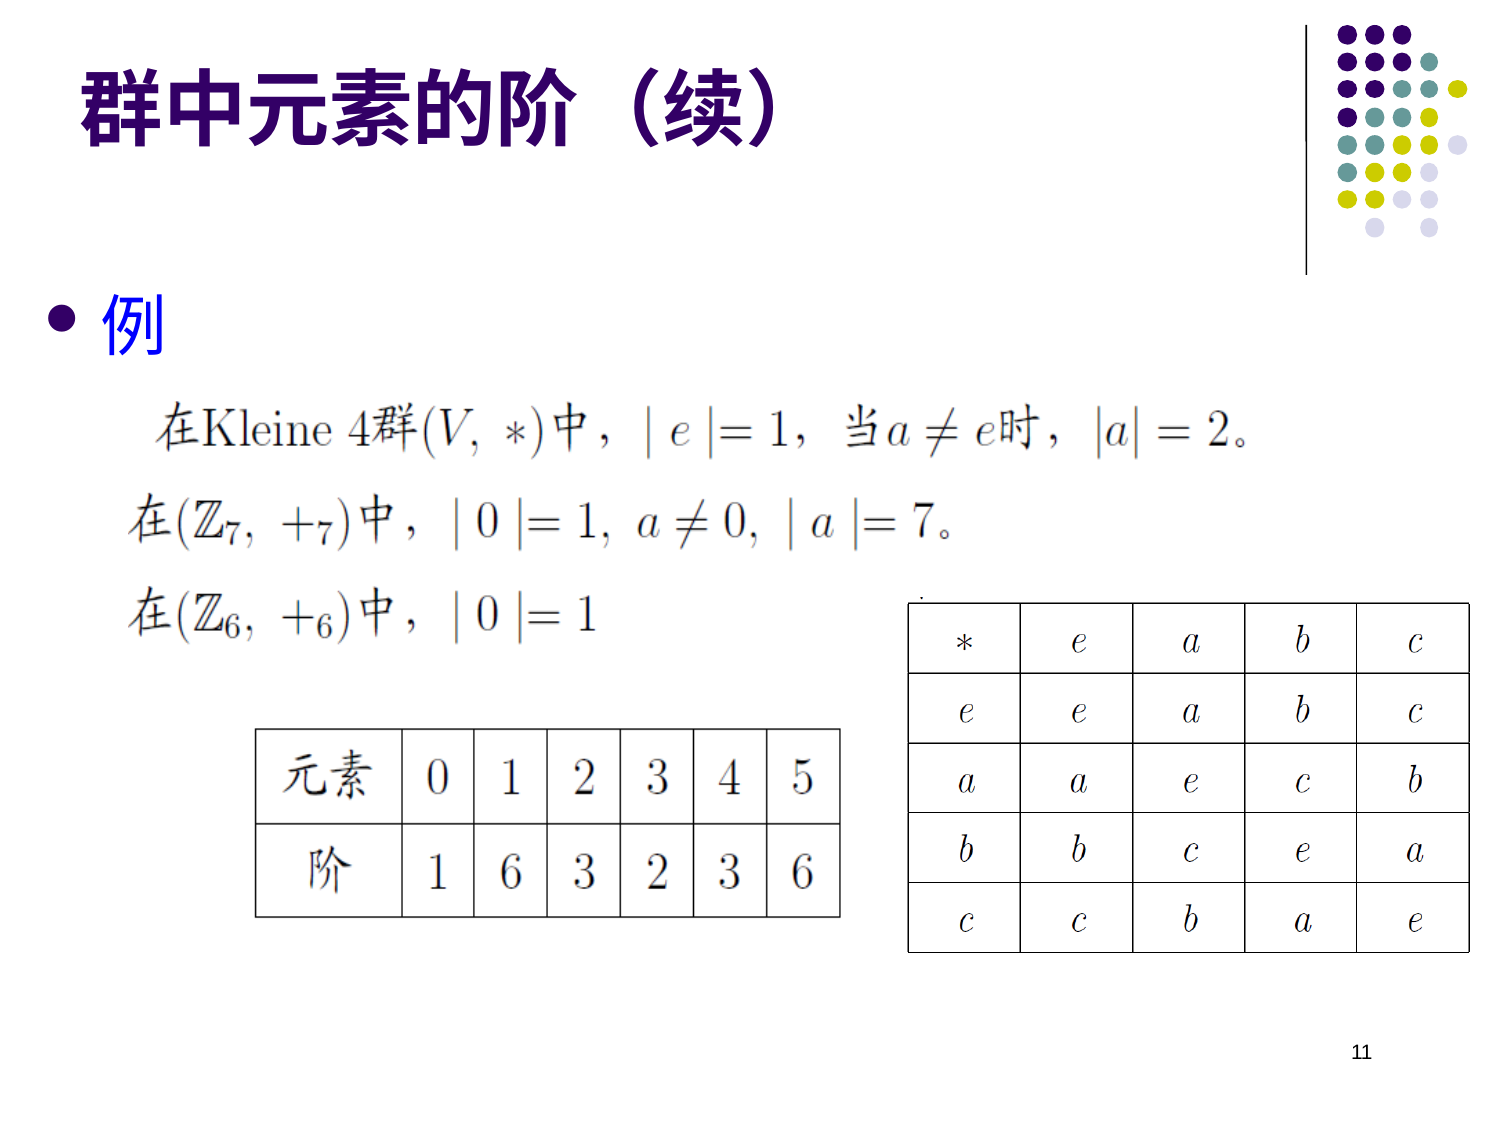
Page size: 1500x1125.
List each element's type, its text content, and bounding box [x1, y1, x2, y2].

title 群中元素的阶（续） [64, 69, 1046, 164]
picture [128, 396, 1476, 960]
list 例 [29, 196, 1368, 365]
slide_number 11 [1234, 1030, 1388, 1107]
